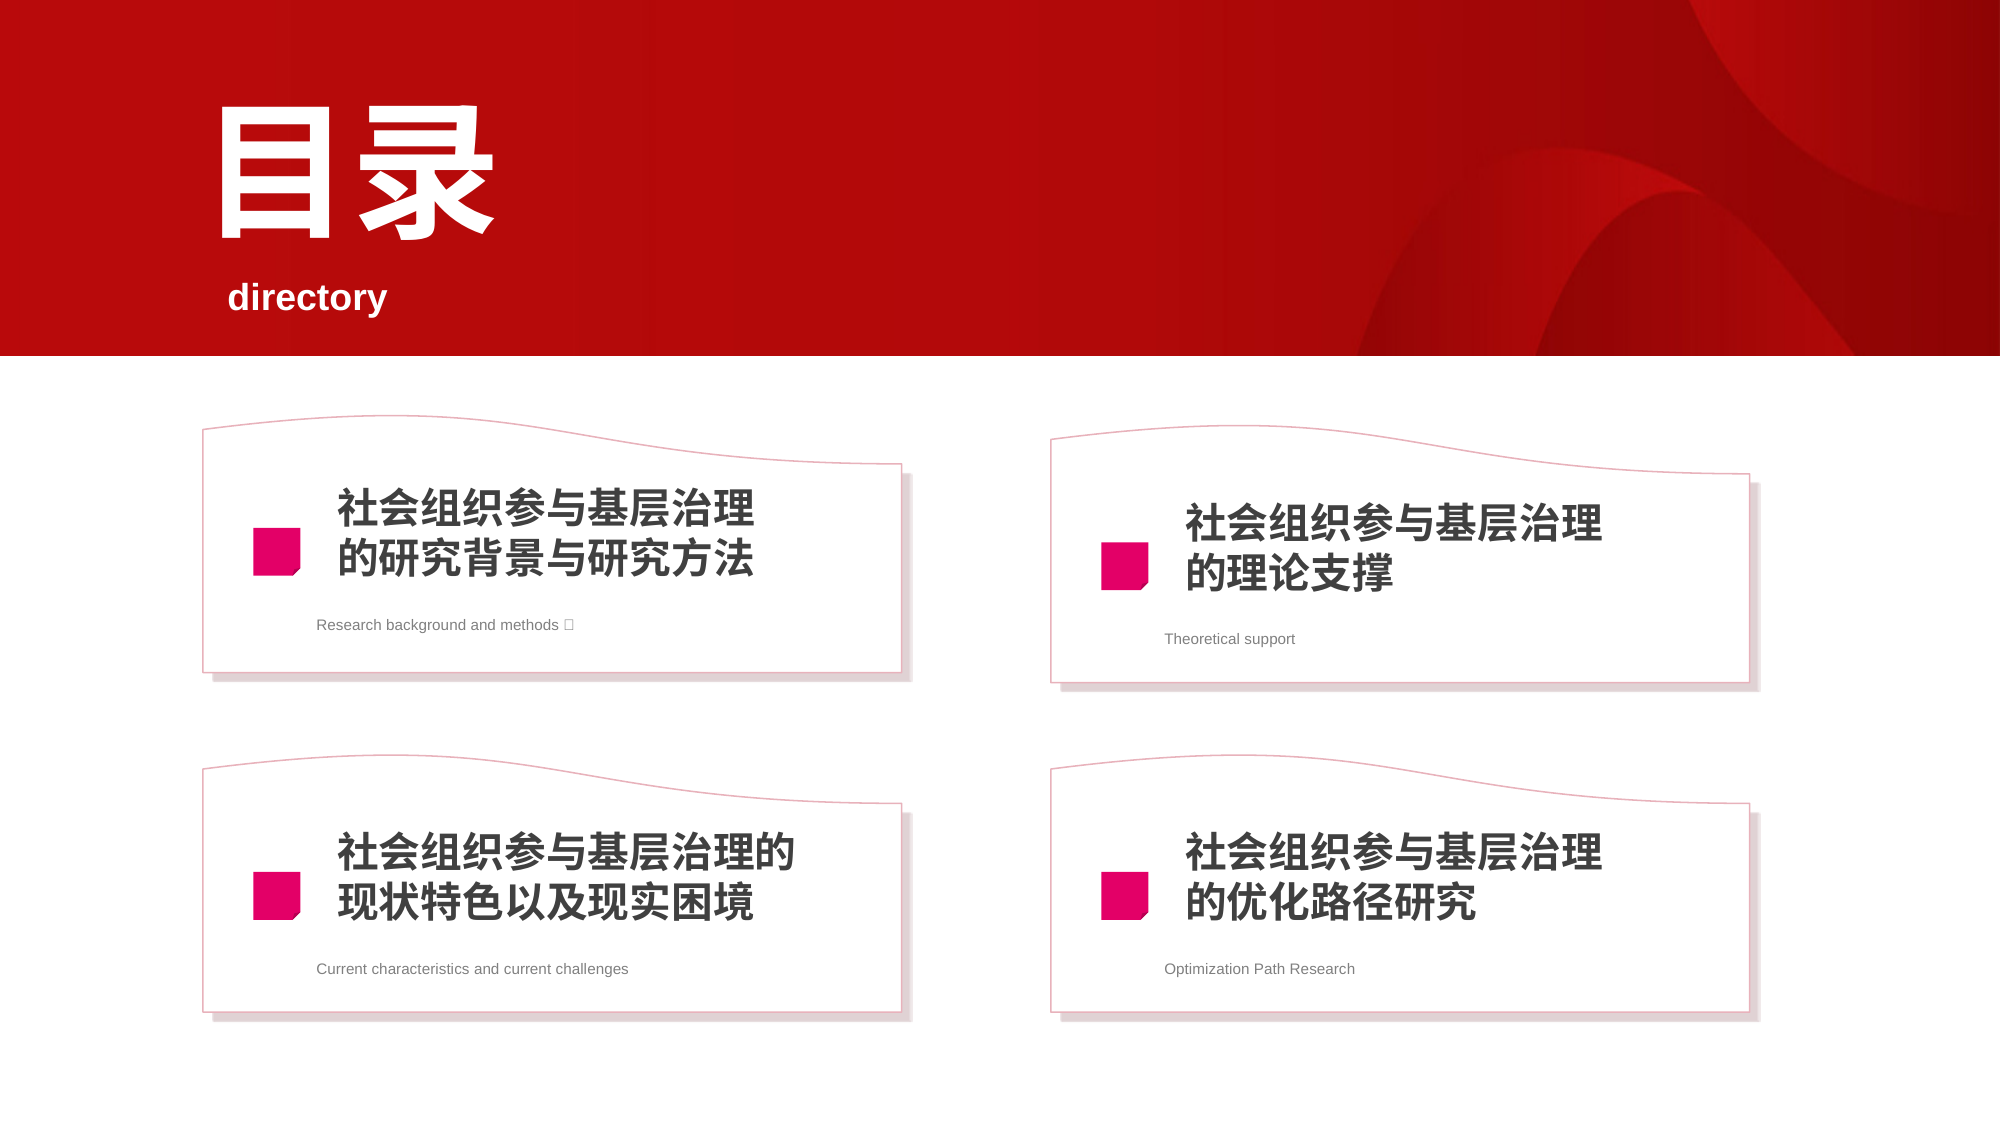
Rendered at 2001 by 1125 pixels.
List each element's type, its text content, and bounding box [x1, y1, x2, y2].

text_box [202, 415, 902, 673]
text_box [1100, 870, 1152, 921]
text_box [1050, 755, 1750, 1013]
text_box Optimization Path Research [1149, 951, 1693, 1027]
text_box [1050, 425, 1750, 683]
text_box Current characteristics and current challenges [301, 951, 846, 1027]
text_box [1100, 541, 1152, 592]
text_box 社会组织参与基层治理的研究背景与研究方法 [322, 474, 783, 607]
text_box [202, 755, 902, 1013]
text_box Research background and methods  [301, 607, 859, 683]
text_box 社会组织参与基层治理的现状特色以及现实困境 [322, 818, 816, 951]
picture [0, 0, 2000, 356]
text_box [252, 870, 304, 921]
text_box 社会组织参与基层治理的理论支撑 [1170, 488, 1630, 622]
text_box 社会组织参与基层治理的优化路径研究 [1170, 818, 1630, 951]
text_box [252, 526, 304, 577]
text_box Theoretical support [1149, 622, 1693, 698]
